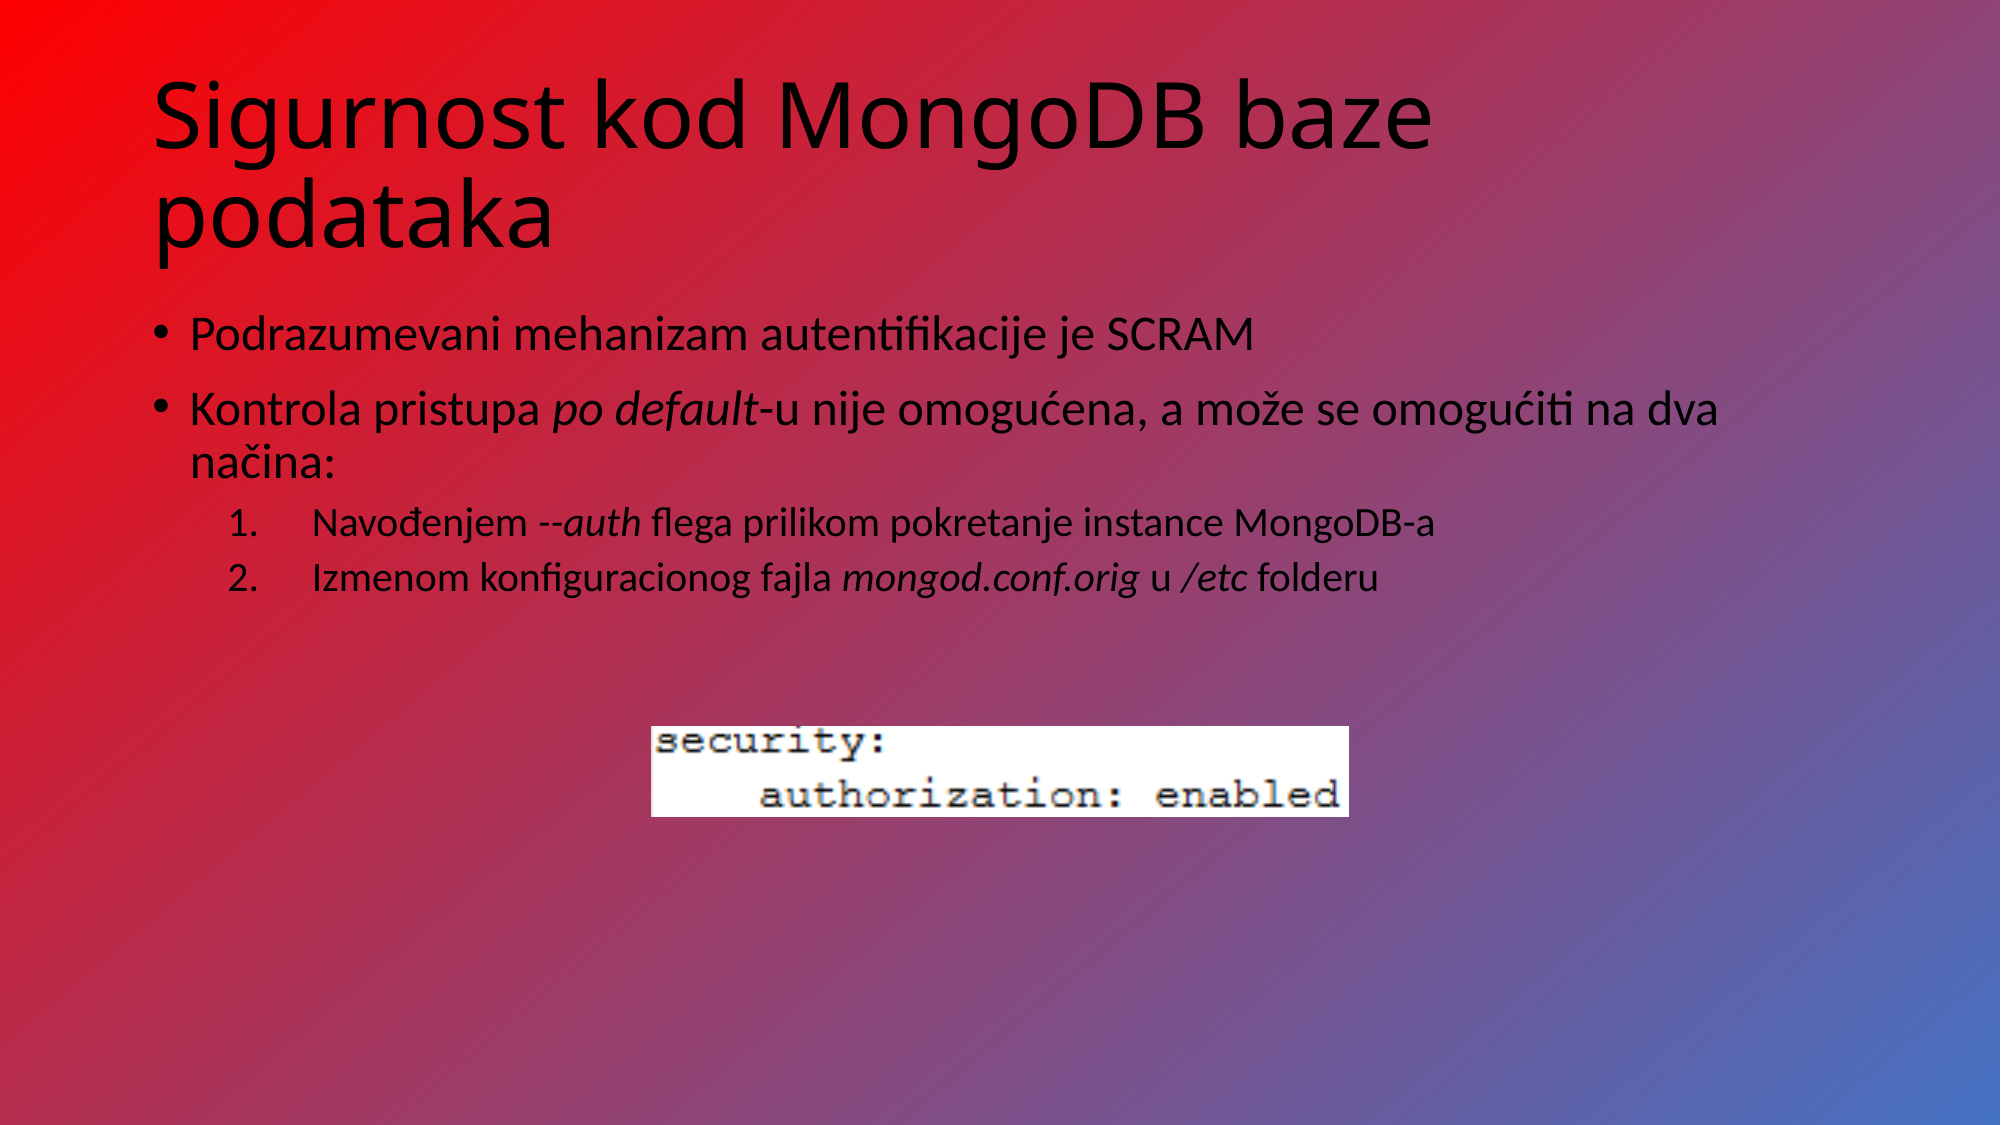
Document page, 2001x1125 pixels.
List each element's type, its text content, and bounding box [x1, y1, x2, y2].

picture [651, 726, 1349, 817]
title Sigurnost kod MongoDB baze podataka [137, 59, 1863, 278]
list Podrazumevani mehanizam autentifikacije je SCRAM Kontrola pristupa po default-u nije omogućena, a može se omogućiti na dva načina: Navođenjem --auth flega prilikom pokretanje instance MongoDB-a Izmenom konfiguracionog fajla mongod.conf.orig u /etc folderu [137, 299, 1863, 1014]
